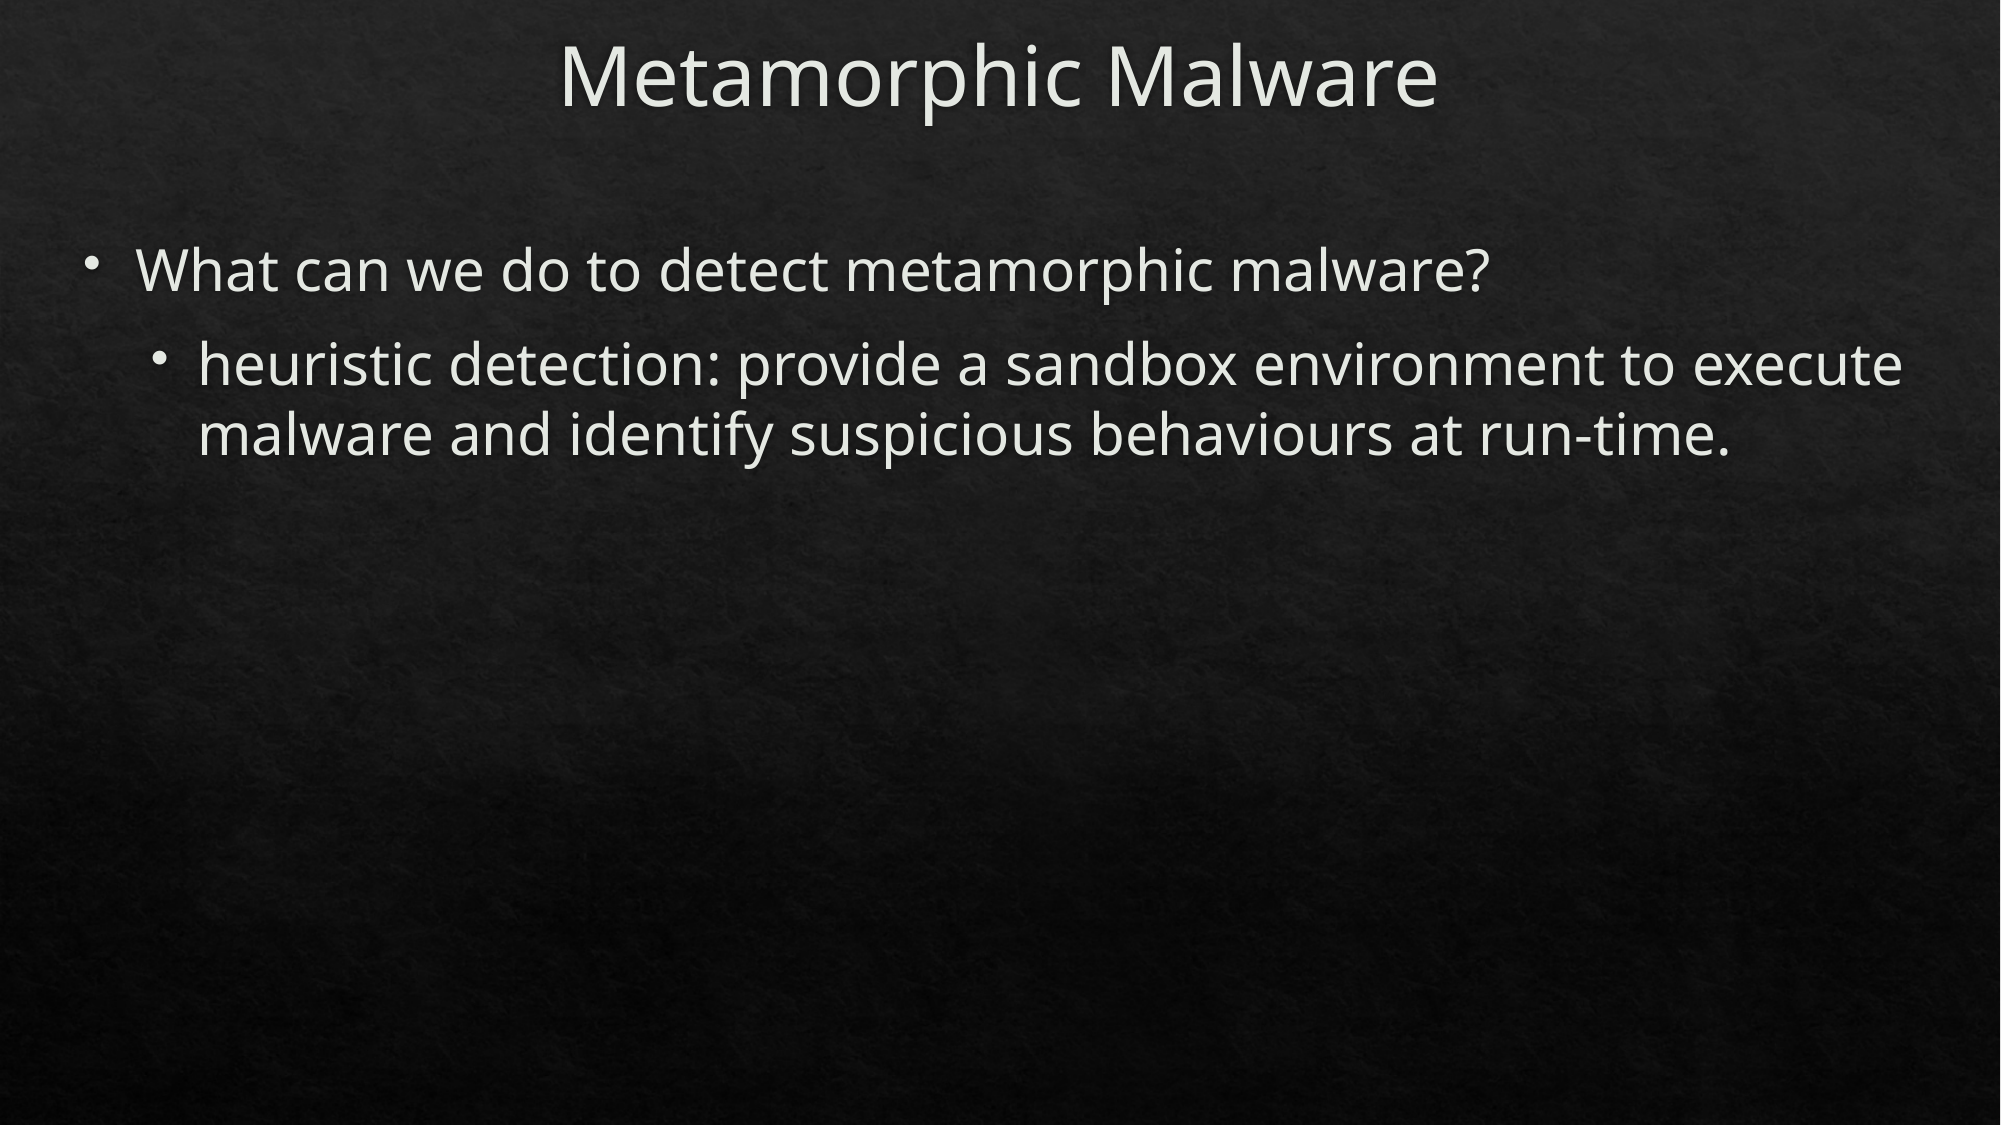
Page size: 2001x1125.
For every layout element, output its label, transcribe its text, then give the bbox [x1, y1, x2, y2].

list What can we do to detect metamorphic malware? heuristic detection: provide a sandbox environment to execute malware and identify suspicious behaviours at run-time. [64, 218, 1954, 829]
title Metamorphic Malware [149, 0, 1849, 159]
